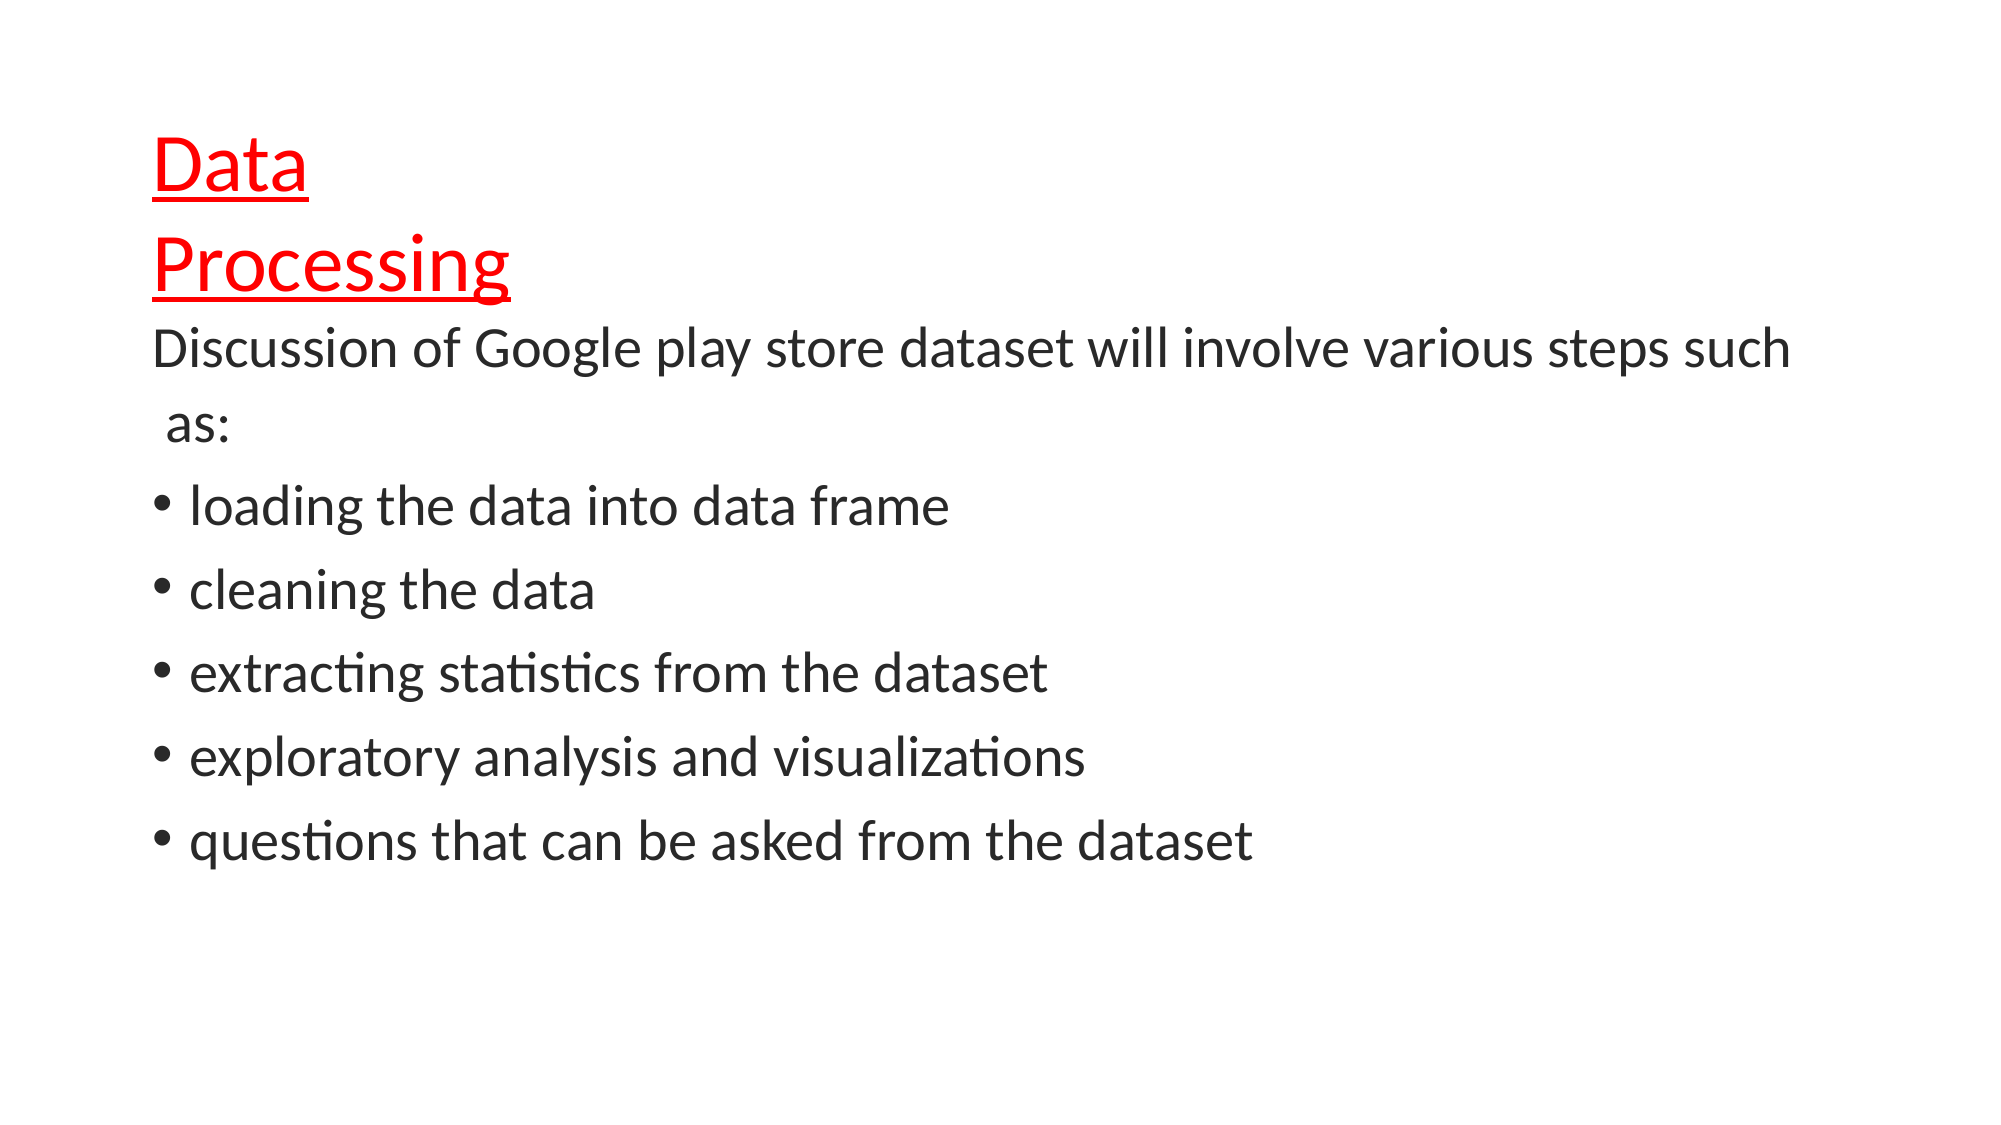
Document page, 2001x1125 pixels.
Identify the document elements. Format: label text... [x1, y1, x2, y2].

title Data Processing [150, 106, 674, 294]
text_box Discussion of Google play store dataset will involve various steps such as: loading the data into data frame cleaning the data extracting statistics from the dataset exploratory analysis and visualizations questions that can be asked from the dataset [150, 294, 1797, 873]
